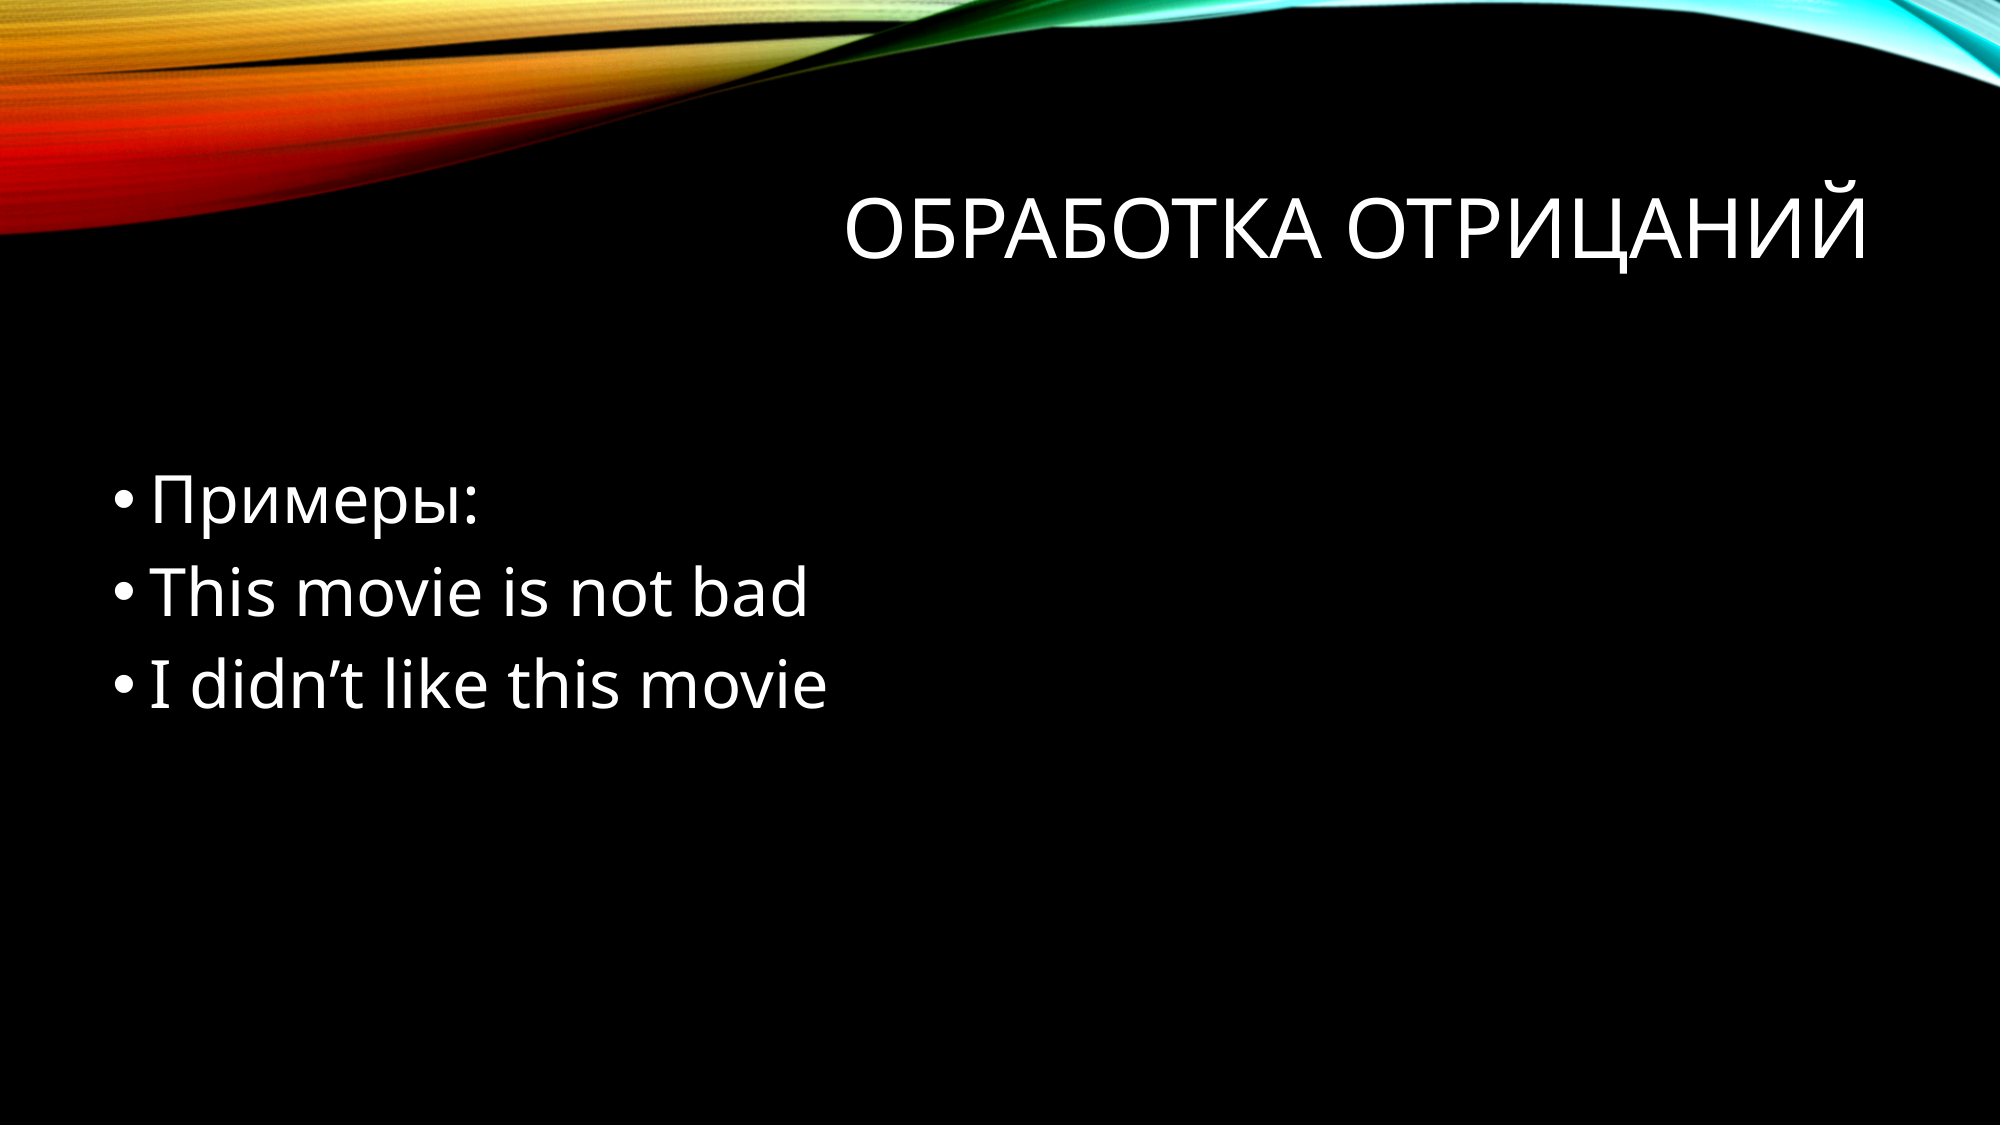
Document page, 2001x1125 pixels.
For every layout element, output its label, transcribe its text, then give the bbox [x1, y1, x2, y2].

list Примеры: This movie is not bad I didn’t like this movie [97, 458, 1873, 788]
picture [0, 0, 2000, 237]
title Обработка отрицаний [474, 125, 1888, 338]
